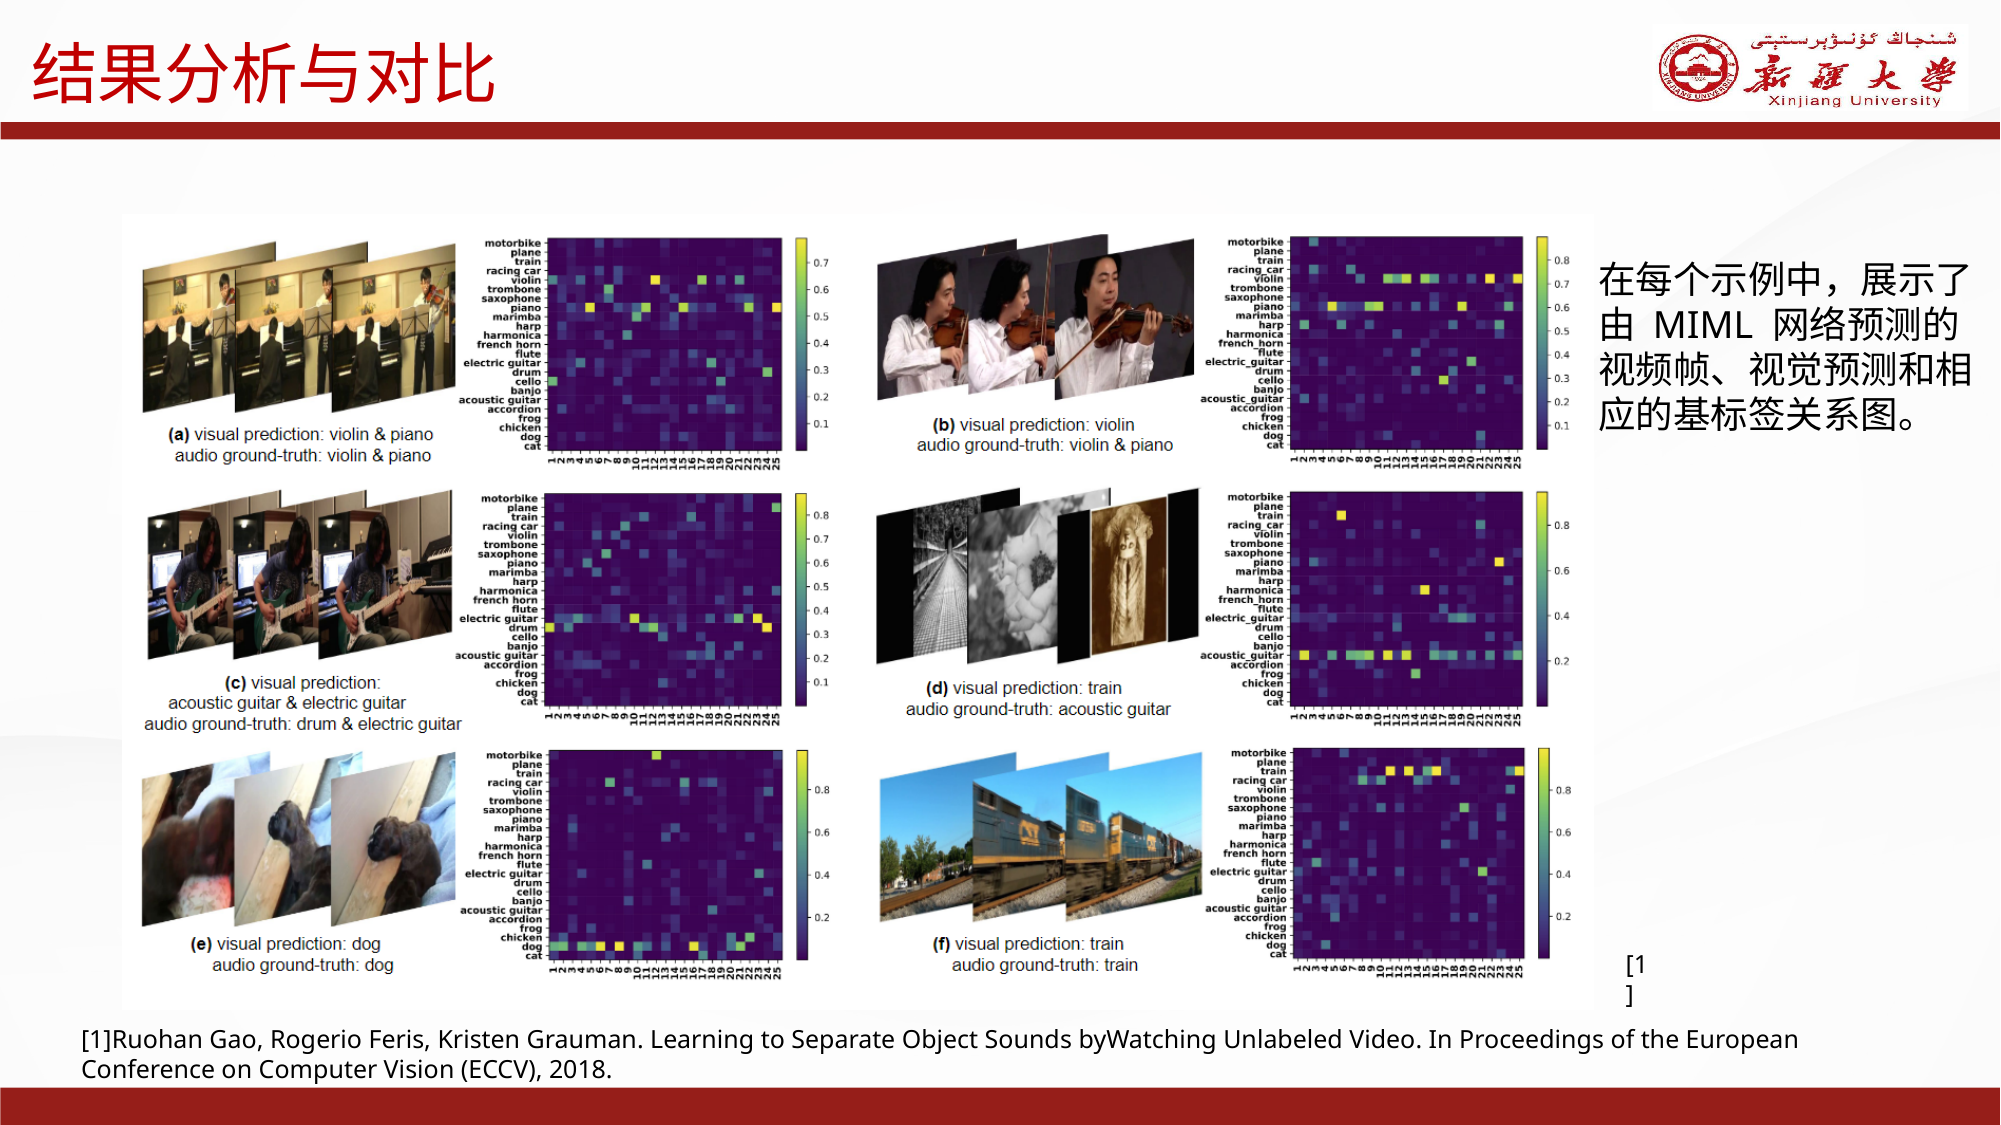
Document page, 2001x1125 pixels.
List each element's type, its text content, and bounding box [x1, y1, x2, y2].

picture [0, 140, 2000, 1086]
text_box 结果分析与对比 [31, 24, 1611, 113]
text_box [0, 1086, 2000, 1125]
text_box [1]Ruohan Gao, Rogerio Feris, Kristen Grauman. Learning to Separate Object Sounds byWatching Unlabeled Video. In Proceedings of the European Conference on Computer Vision (ECCV), 2018. [66, 1016, 1934, 1080]
text_box [0, 121, 2000, 140]
picture [0, 0, 2000, 121]
text_box [1] [1610, 941, 1671, 1016]
text_box 在每个示例中，展示了由 MIML 网络预测的视频帧、视觉预测和相应的基标签关系图。 [1594, 248, 2000, 443]
